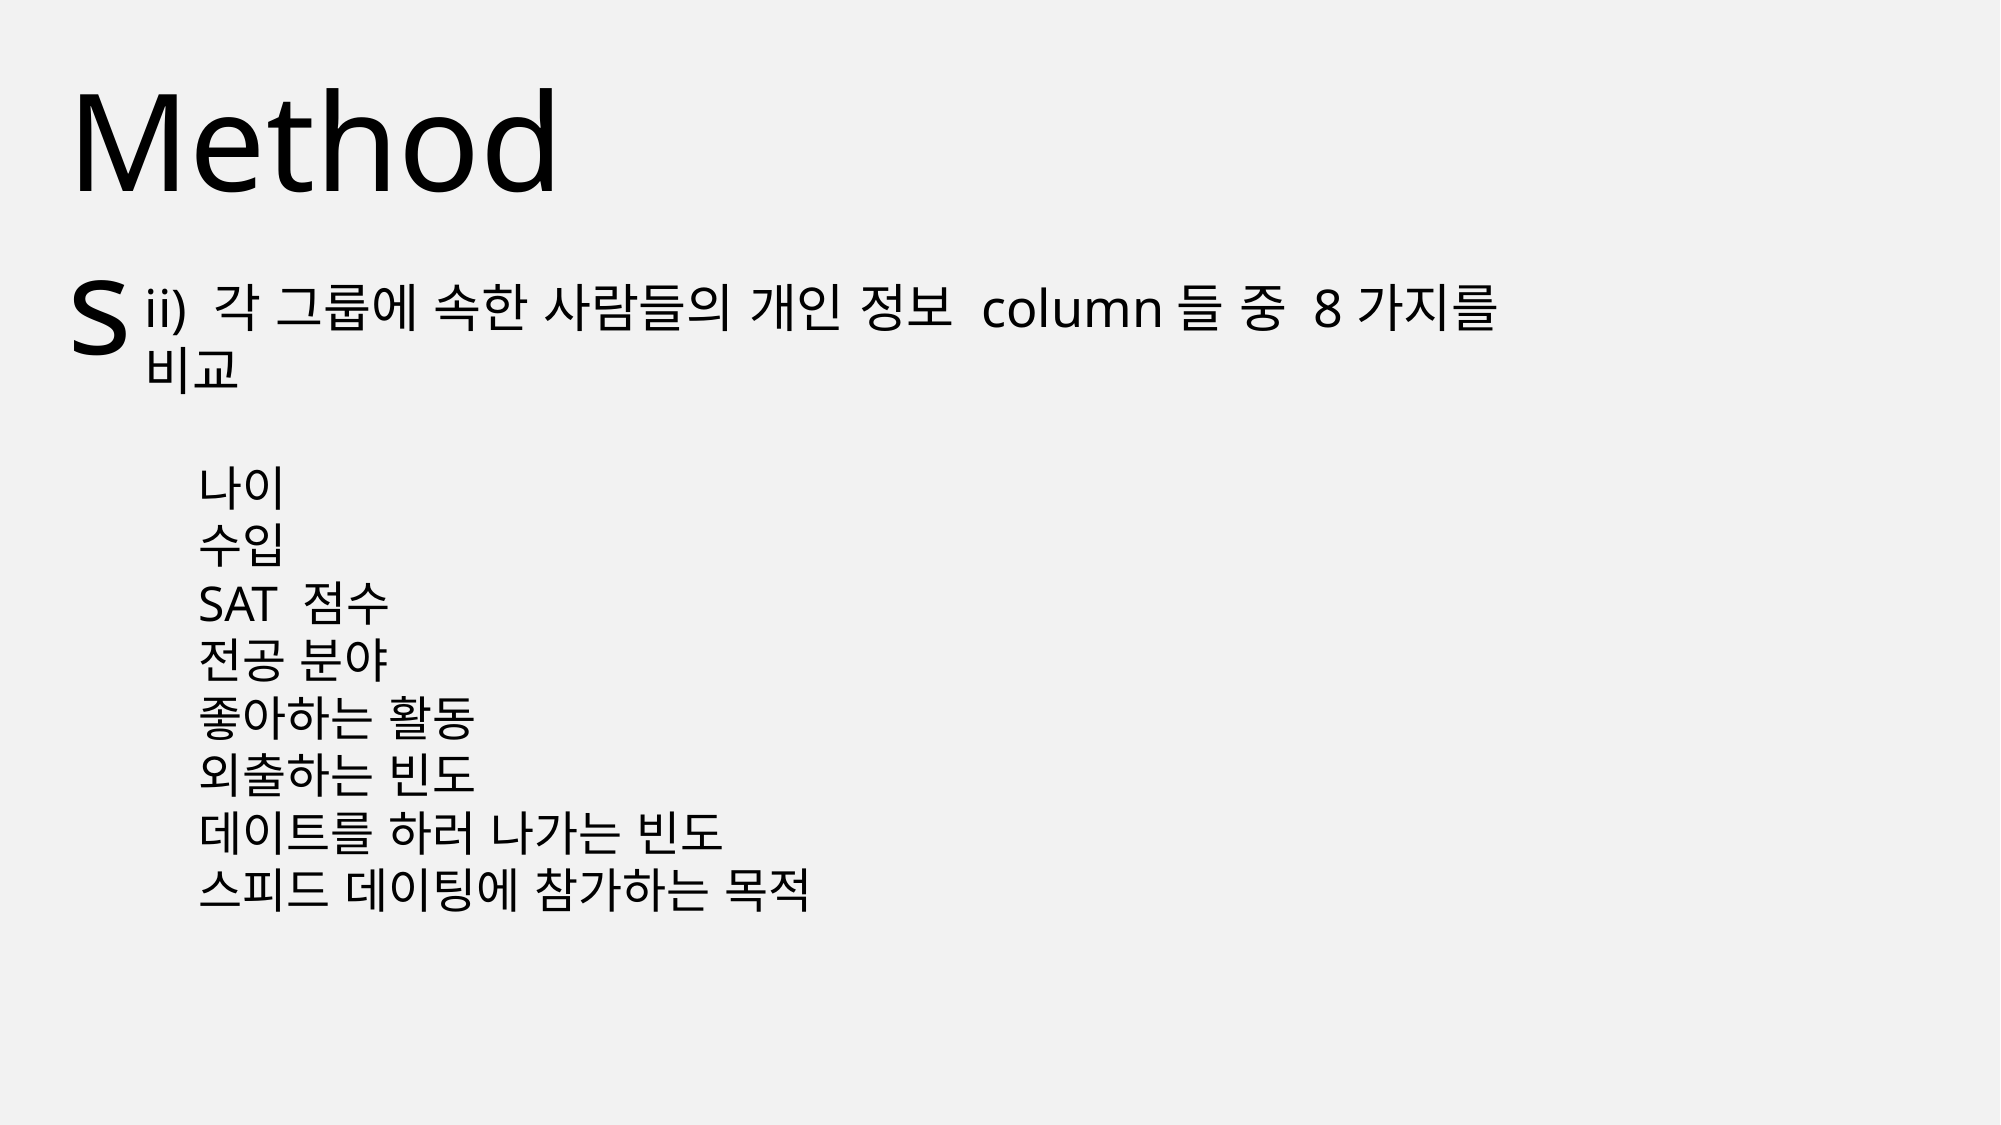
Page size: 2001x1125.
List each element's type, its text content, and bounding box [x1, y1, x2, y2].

text_box ii) 각 그룹에 속한 사람들의 개인 정보 column들 중 8가지를 비교 [130, 268, 1561, 408]
text_box Methods [52, 49, 632, 389]
text_box 나이 수입 SAT 점수 전공 분야 좋아하는 활동 외출하는 빈도 데이트를 하러 나가는 빈도 스피드 데이팅에 참가하는 목적 [183, 451, 1080, 926]
